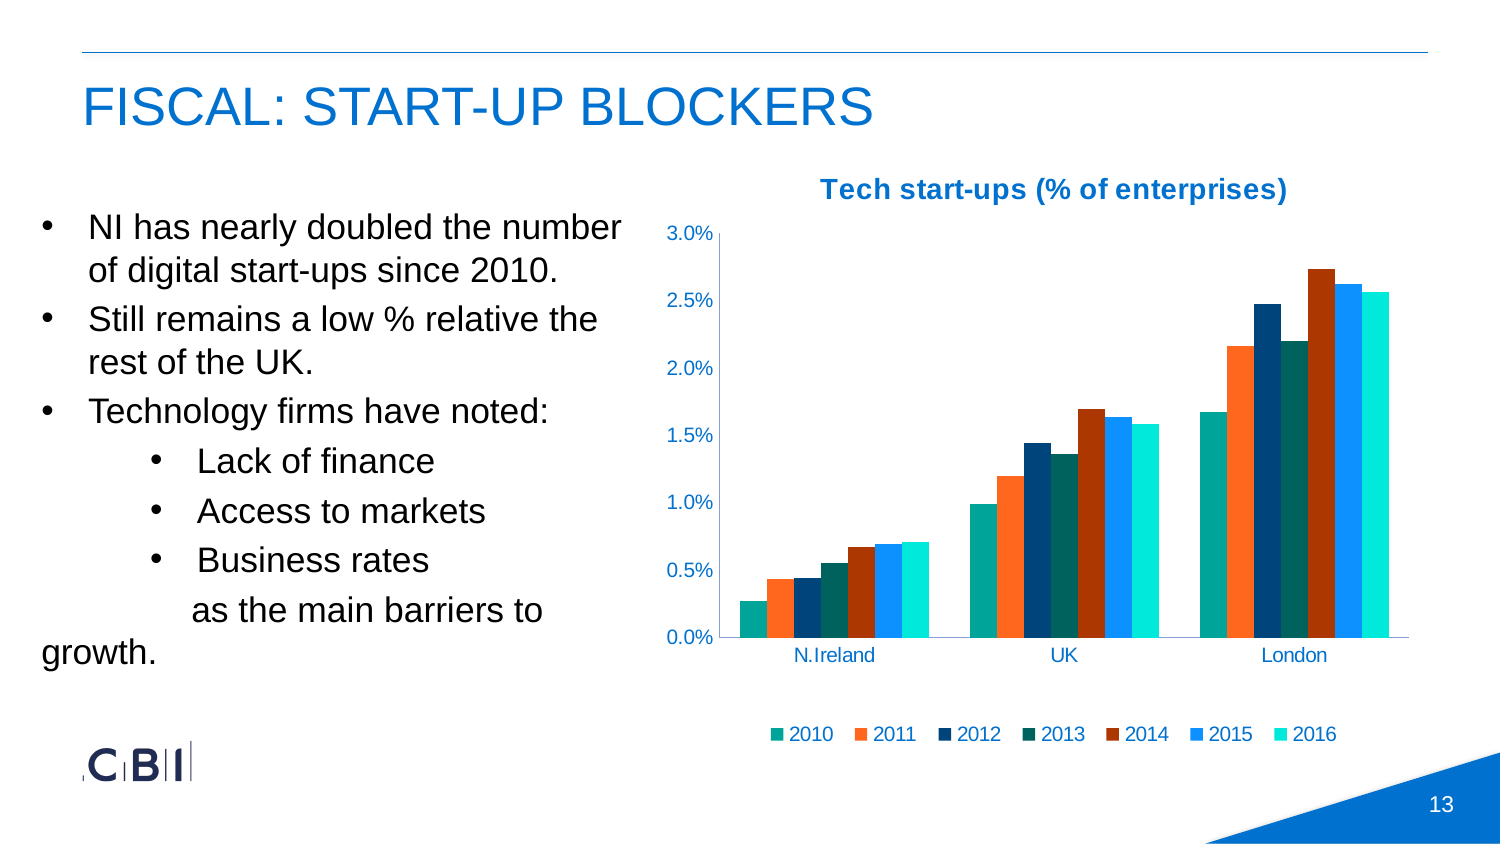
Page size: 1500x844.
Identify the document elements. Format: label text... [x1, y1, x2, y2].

text_box NI has nearly doubled the number of digital start-ups since 2010. Still remains a low % relative the rest of the UK. Technology firms have noted: Lack of finance Access to markets Business rates as the main barriers to growth. [41, 204, 625, 721]
picture [82, 740, 192, 782]
title Fiscal: start-up blockers [82, 71, 1429, 159]
chart [656, 143, 1452, 773]
